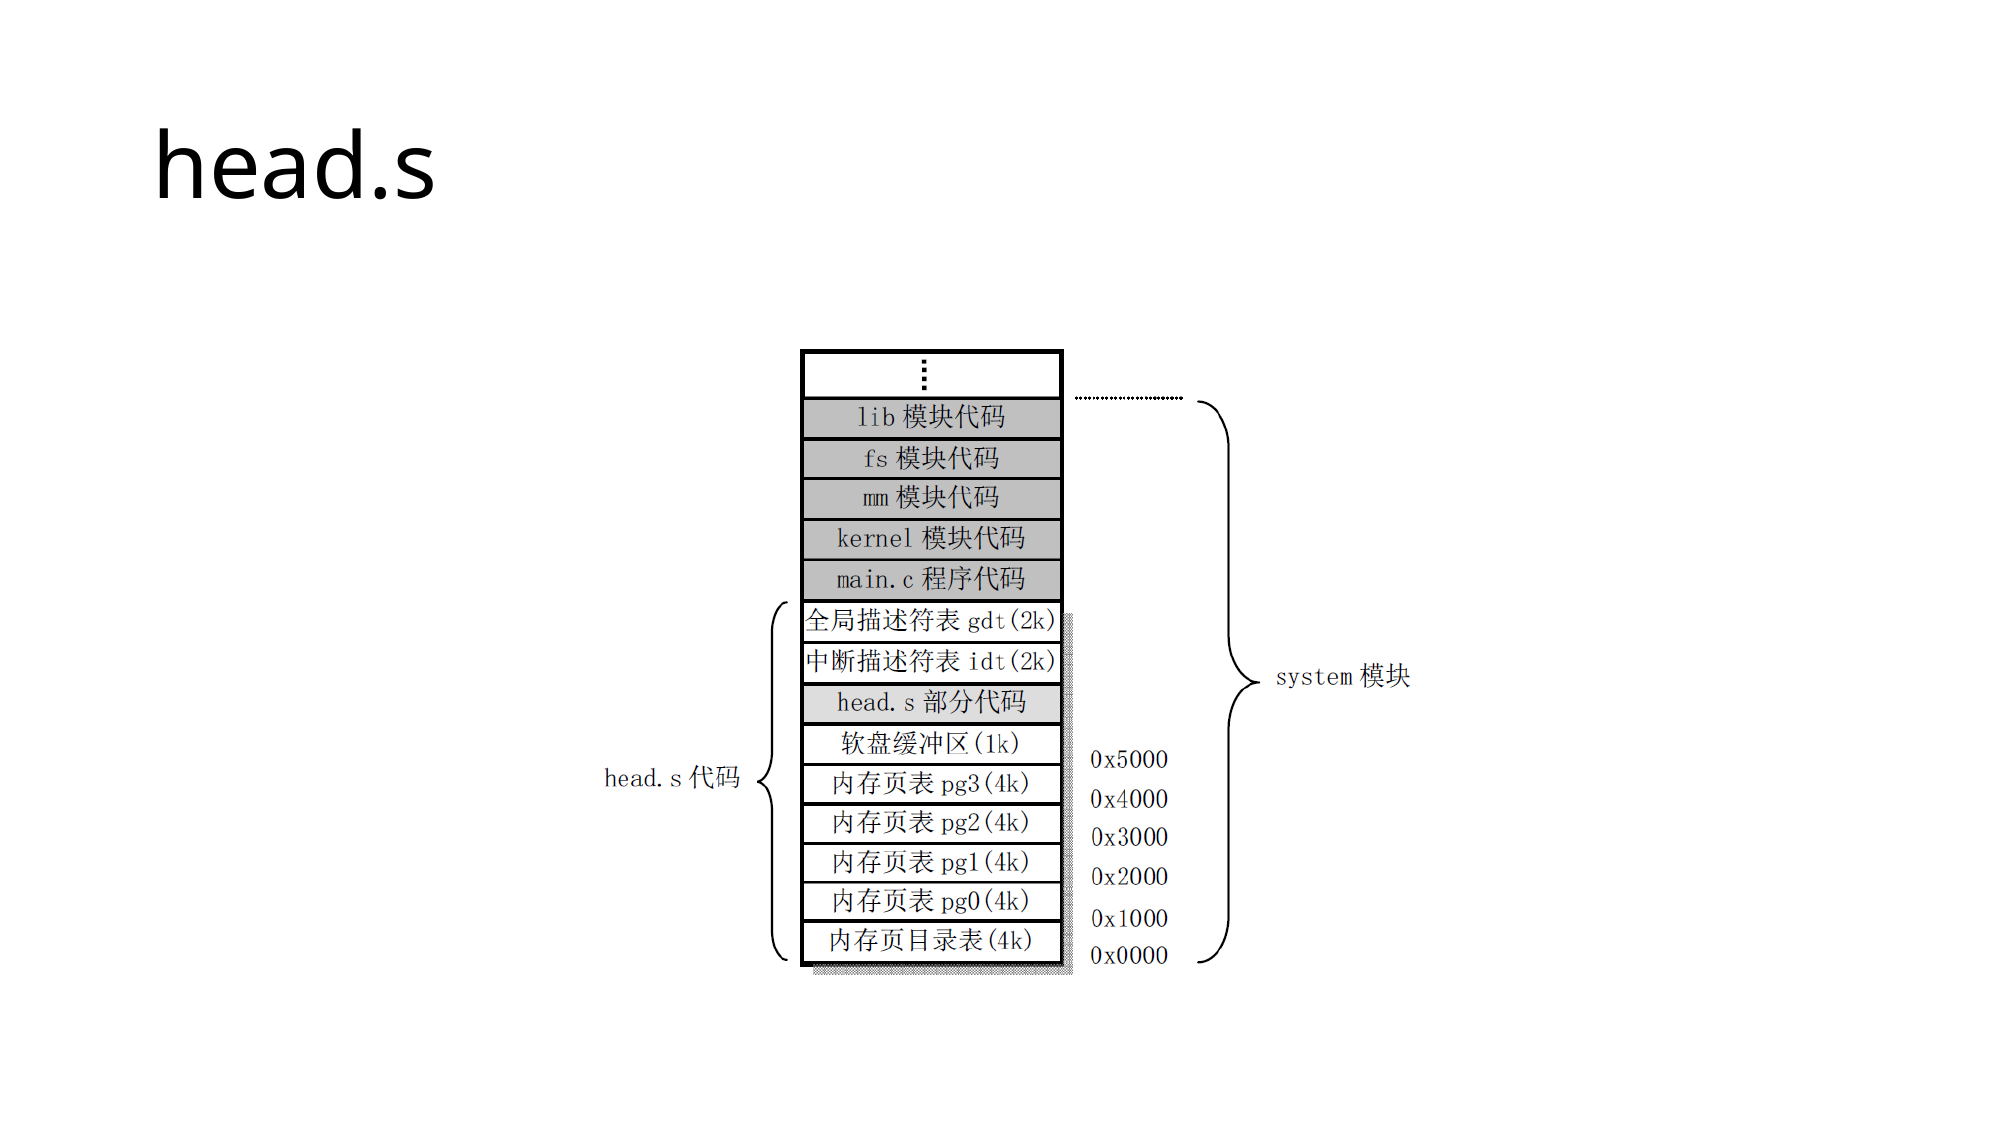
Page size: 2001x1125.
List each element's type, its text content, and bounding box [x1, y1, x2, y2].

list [379, 313, 1614, 1014]
title head.s [137, 59, 1863, 278]
